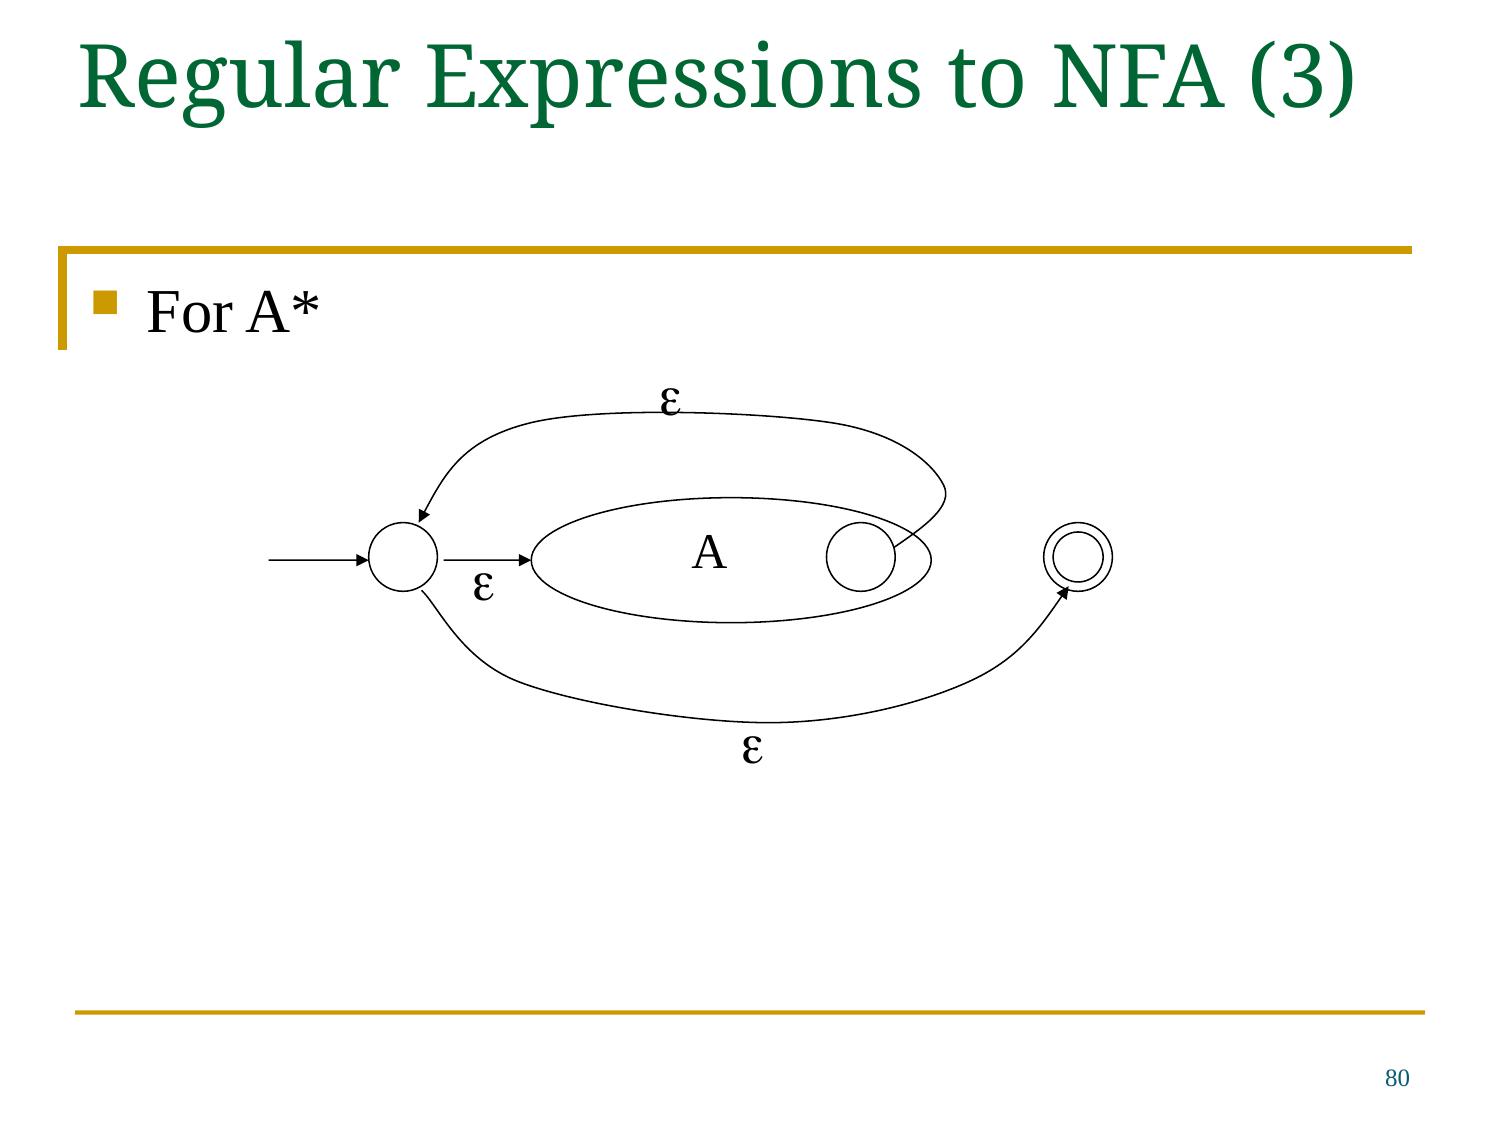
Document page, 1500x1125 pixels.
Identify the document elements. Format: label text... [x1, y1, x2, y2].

text_box  [456, 535, 512, 590]
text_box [1043, 522, 1113, 592]
list For A* [75, 262, 1438, 363]
text_box [512, 553, 532, 567]
text_box [368, 522, 438, 592]
text_box [826, 545, 896, 587]
text_box  [725, 697, 781, 783]
text_box [880, 534, 932, 587]
slide_number 80 [1074, 1023, 1426, 1100]
title Regular Expressions to NFA (3) [62, 12, 1413, 200]
text_box [418, 412, 946, 548]
text_box [421, 586, 1060, 723]
text_box [531, 530, 842, 589]
text_box [268, 553, 369, 567]
text_box  [644, 350, 700, 435]
text_box A [676, 537, 743, 587]
